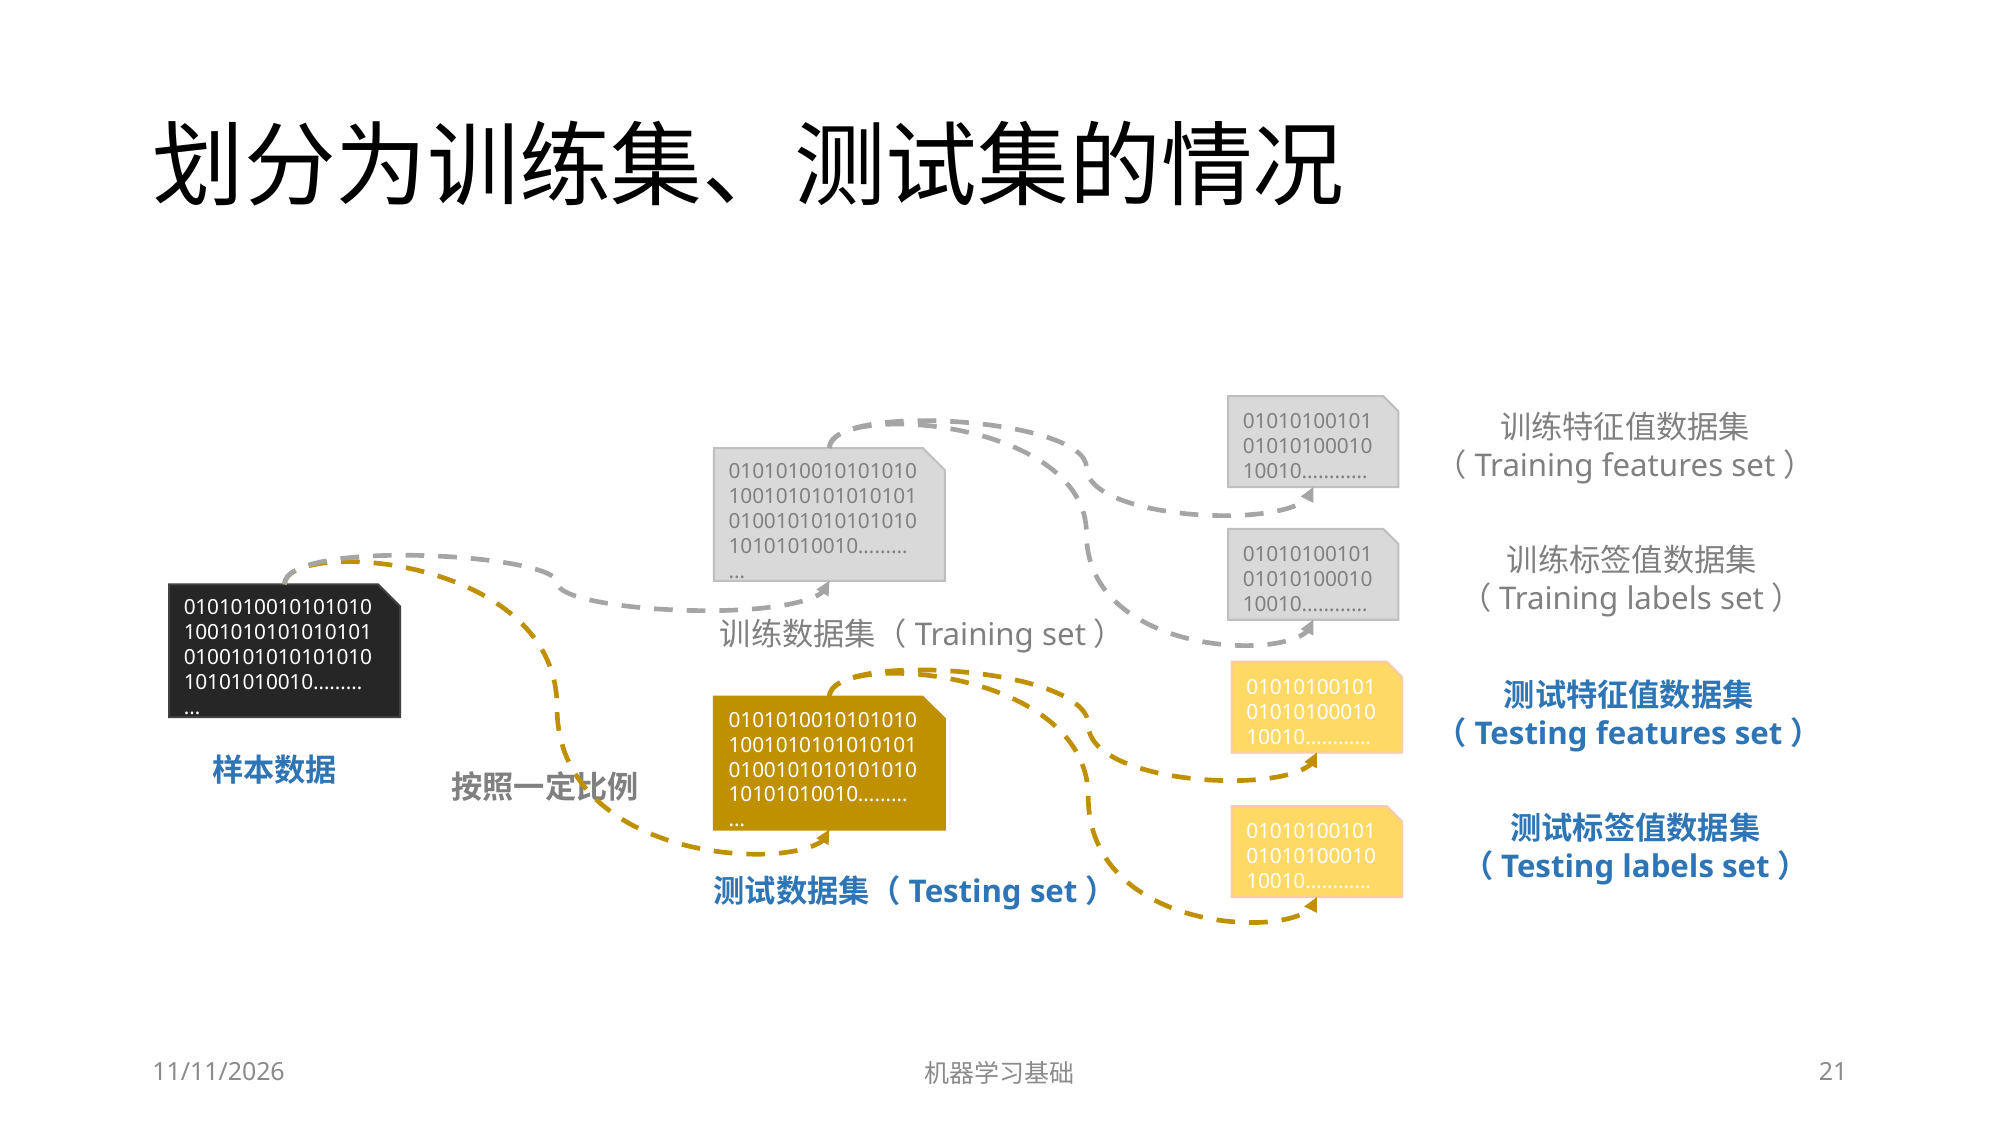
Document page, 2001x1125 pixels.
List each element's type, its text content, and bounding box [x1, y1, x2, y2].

footer 机器学习基础 [662, 1042, 1338, 1103]
slide_number 21 [1412, 1042, 1863, 1103]
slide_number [137, 1042, 588, 1103]
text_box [168, 396, 1831, 917]
title 划分为训练集、测试集的情况 [137, 59, 1863, 278]
